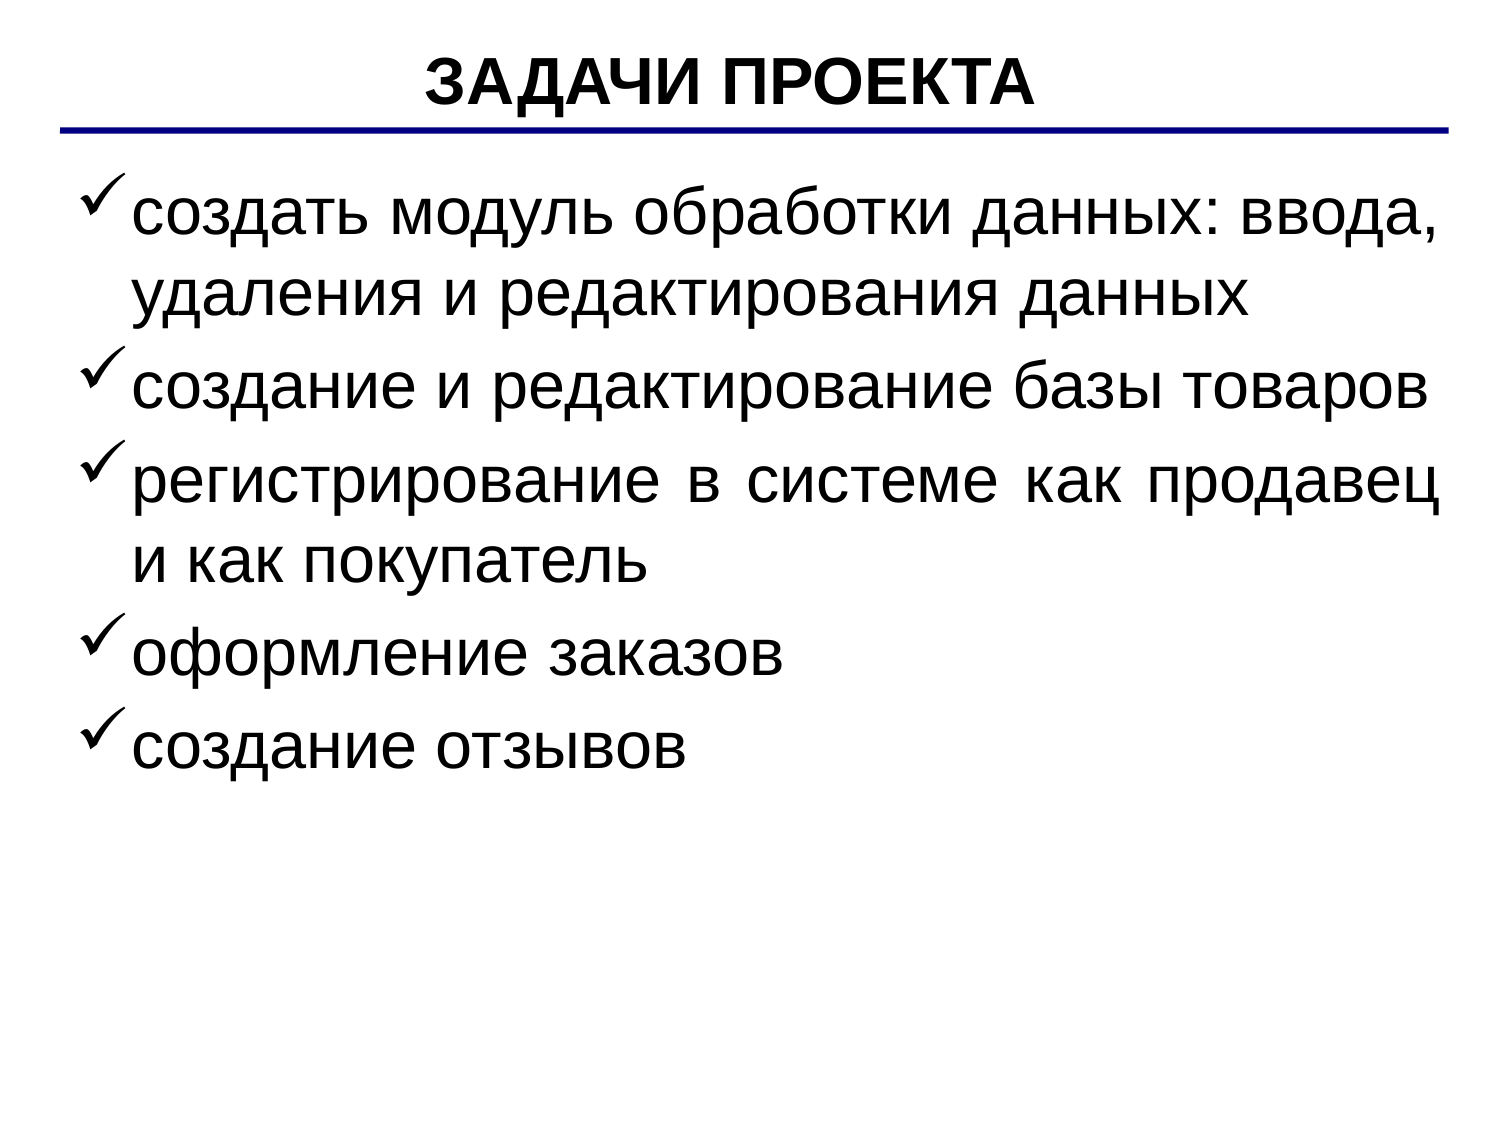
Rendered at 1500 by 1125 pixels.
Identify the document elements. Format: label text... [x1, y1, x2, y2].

text_box ЗАДАЧИ ПРОЕКТА [63, 30, 1399, 126]
list создать модуль обработки данных: ввода, удаления и редактирования данных создание и редактирование базы товаров регистрирование в системе как продавец и как покупатель оформление заказов создание отзывов [60, 160, 1457, 904]
